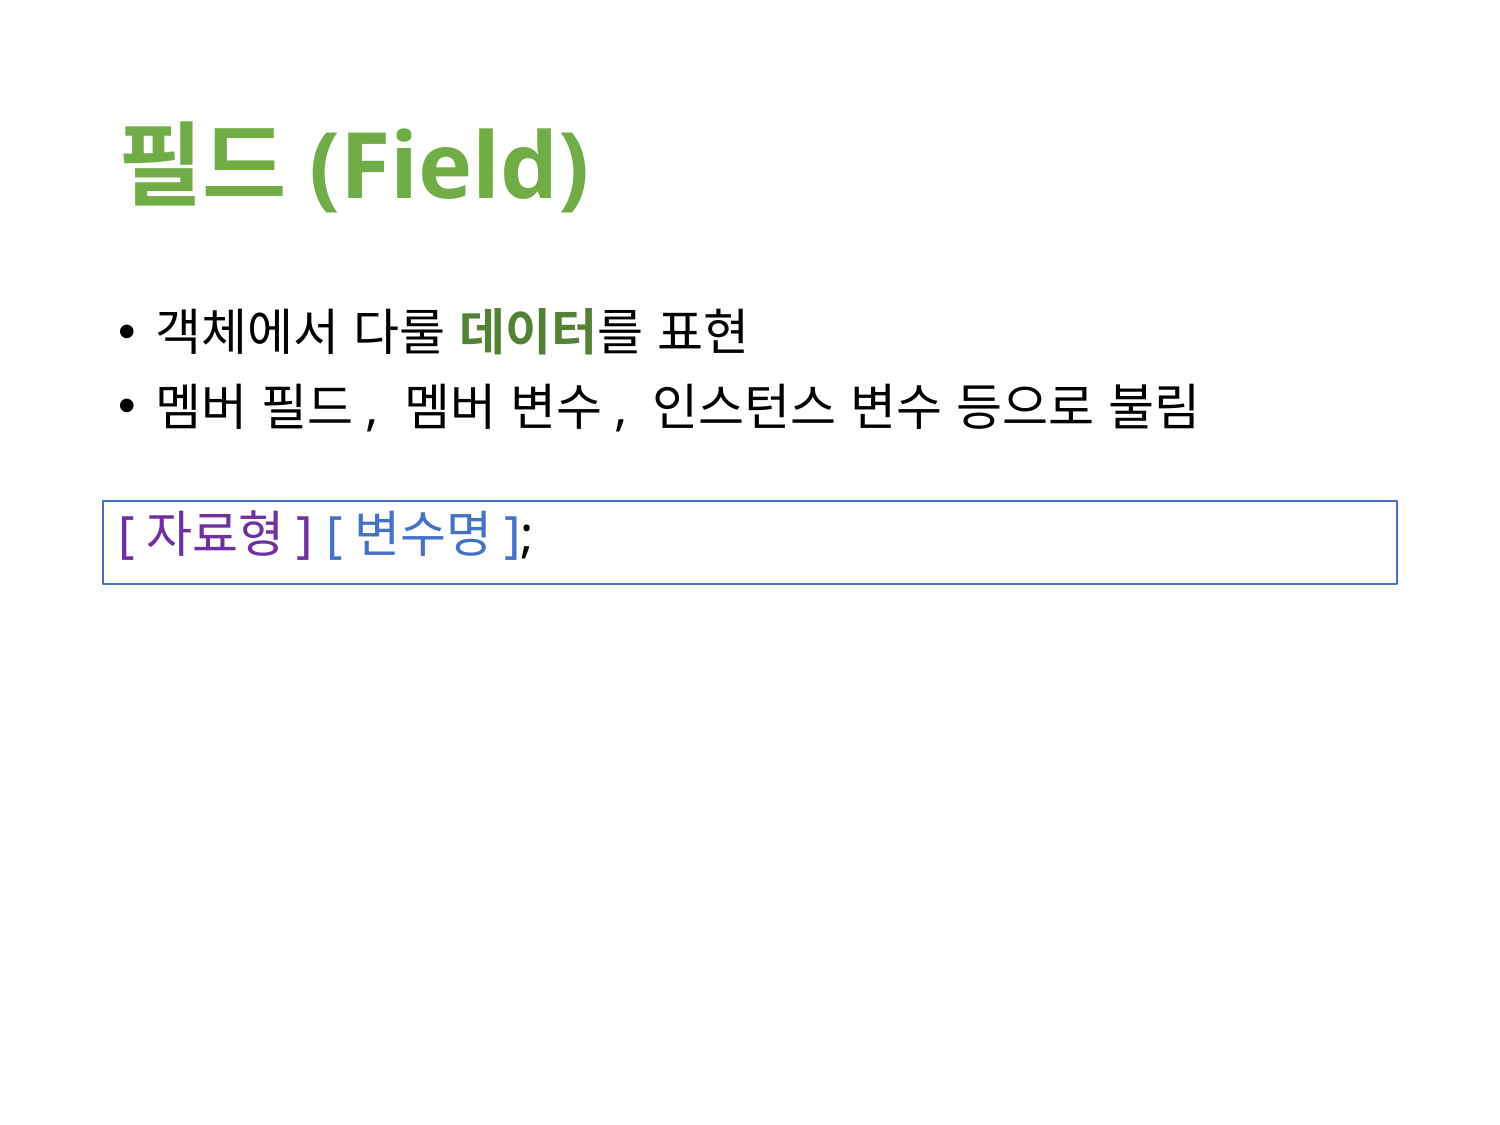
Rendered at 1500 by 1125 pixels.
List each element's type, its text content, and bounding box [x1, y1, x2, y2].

title 필드(Field) [103, 59, 1397, 278]
text_box [자료형] [변수명]; [103, 501, 1397, 584]
list 객체에서 다룰 데이터를 표현 멤버 필드, 멤버 변수, 인스턴스 변수 등으로 불림 [103, 299, 1397, 465]
